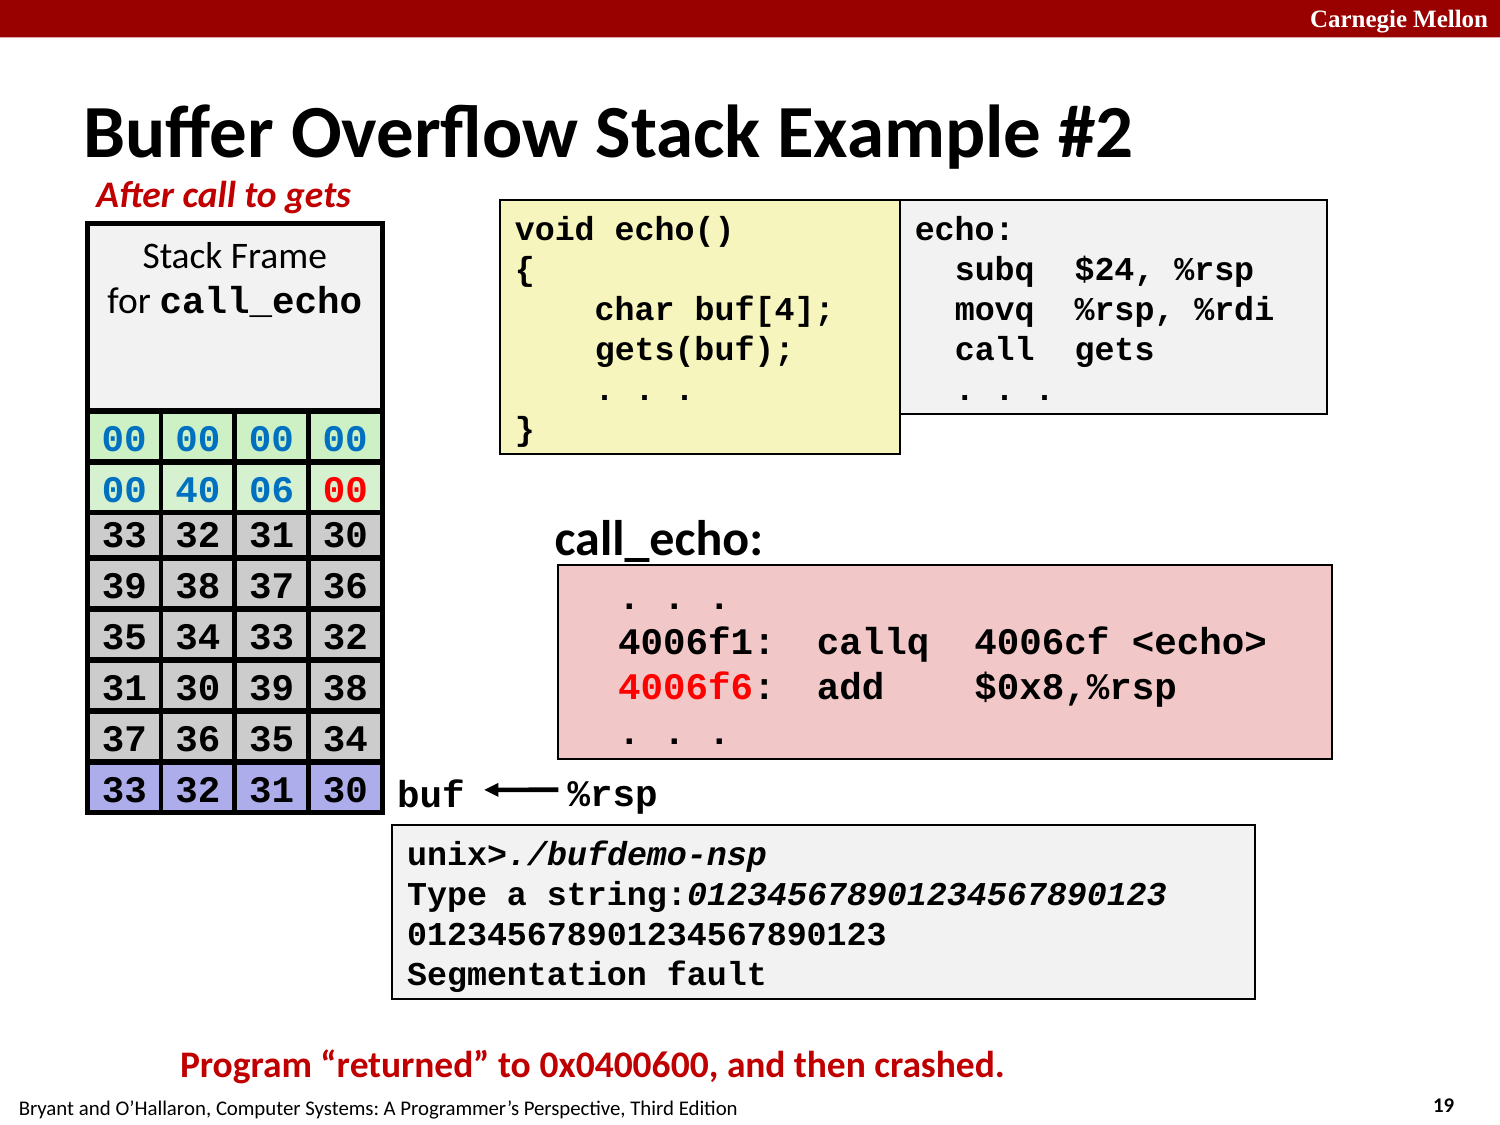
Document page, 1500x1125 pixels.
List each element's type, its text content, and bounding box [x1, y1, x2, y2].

text_box After call to gets [81, 162, 367, 223]
text_box . . . 4006f1: callq 4006cf <echo> 4006f6: add $0x8,%rsp . . . [558, 564, 1333, 760]
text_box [87, 616, 383, 660]
text_box [484, 783, 552, 797]
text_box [87, 667, 383, 711]
text_box echo: subq $24, %rsp movq %rsp, %rdi call gets . . . [900, 199, 1327, 415]
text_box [87, 411, 383, 461]
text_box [87, 769, 383, 813]
text_box %rsp [552, 761, 673, 822]
text_box unix>./bufdemo-nsp Type a string:012345678901234567890123 012345678901234567890123 Segmentation fault [392, 824, 1255, 1000]
text_box buf [382, 762, 480, 823]
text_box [87, 717, 383, 762]
text_box Stack Frame for call_echo [87, 223, 383, 409]
text_box call_echo: [539, 498, 779, 573]
title Buffer Overflow Stack Example #2 [68, 80, 1255, 176]
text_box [87, 564, 383, 609]
text_box void echo() { char buf[4]; gets(buf); . . . } [500, 199, 900, 454]
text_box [87, 462, 383, 513]
text_box Program “returned” to 0x0400600, and then crashed. [165, 1032, 1021, 1092]
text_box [87, 520, 383, 558]
